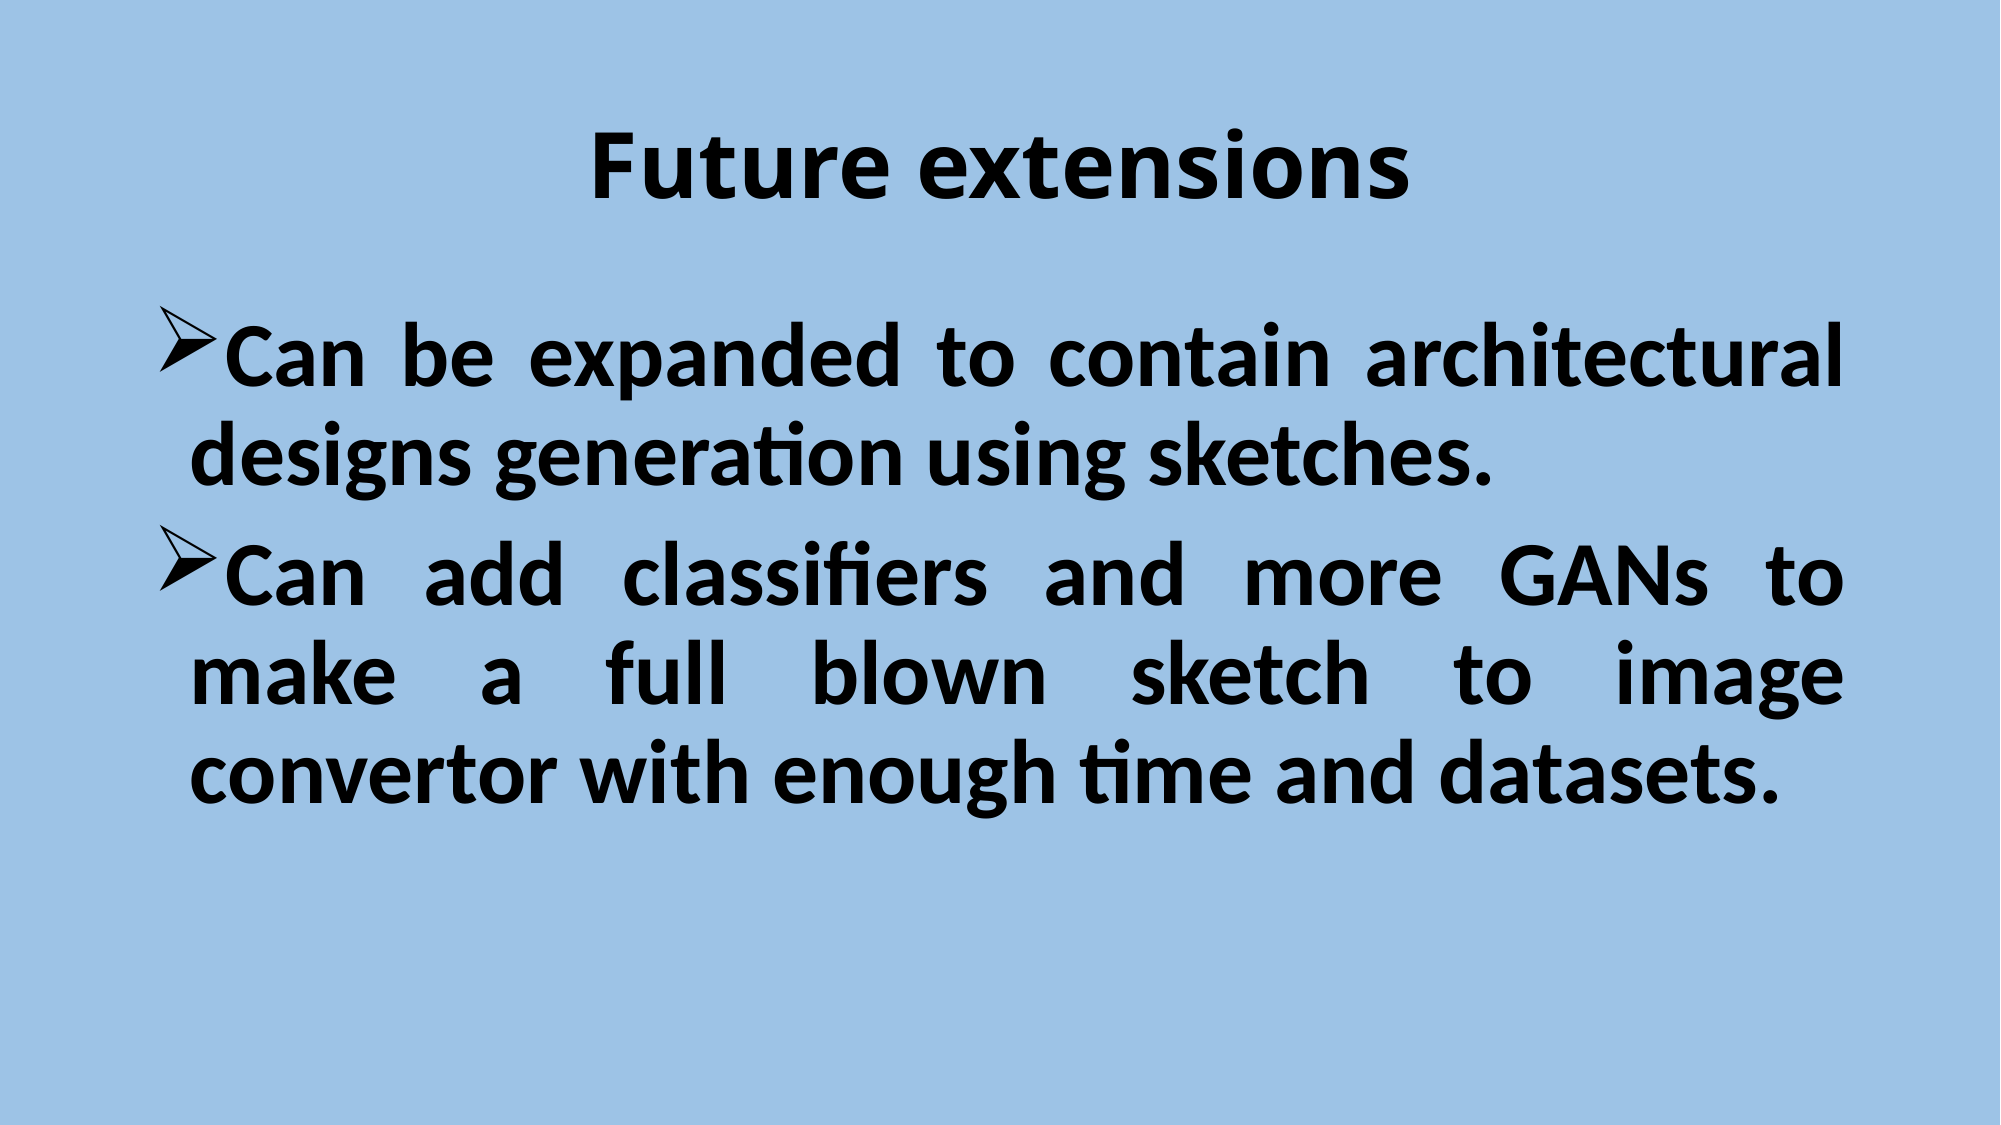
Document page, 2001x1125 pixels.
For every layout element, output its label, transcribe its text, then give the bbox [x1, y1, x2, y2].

list Can be expanded to contain architectural designs generation using sketches. Can add classifiers and more GANs to make a full blown sketch to image convertor with enough time and datasets. [137, 299, 1863, 1014]
title Future extensions [137, 59, 1863, 278]
